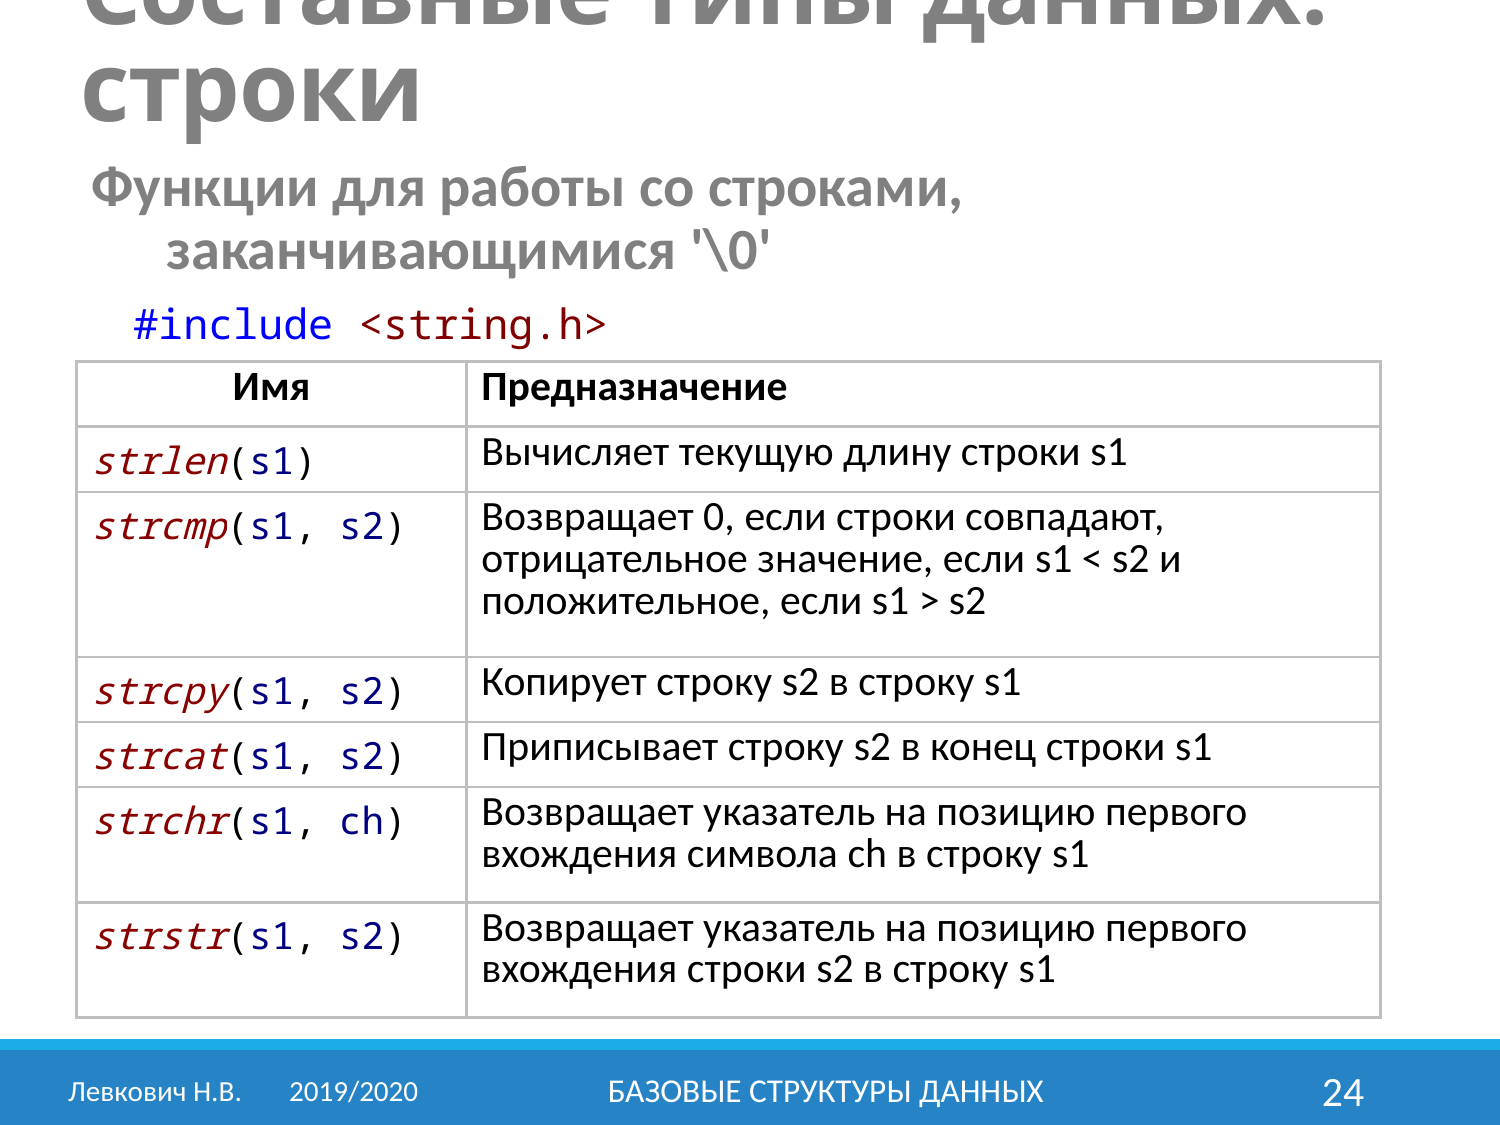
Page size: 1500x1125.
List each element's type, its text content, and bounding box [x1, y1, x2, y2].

text_box #include <string.h> [118, 290, 623, 356]
table_cell strchr(s1, ch) [78, 788, 465, 901]
table_header Предназначение [468, 363, 1379, 425]
table_cell Возвращает указатель на позицию первого вхождения строки s2 в строку s1 [468, 904, 1379, 1016]
table_cell strstr(s1, s2) [78, 904, 465, 1016]
table_cell strcat(s1, s2) [78, 723, 465, 786]
slide_number 24 [1218, 1059, 1380, 1120]
table_cell strlen(s1) [78, 428, 465, 491]
text_box Составные типы данных: строки [64, 0, 1459, 149]
table_cell Возвращает указатель на позицию первого вхождения символа ch в строку s1 [468, 788, 1379, 901]
table_cell strcpy(s1, s2) [78, 658, 465, 721]
table_header Имя [78, 363, 465, 425]
table_cell strcmp(s1, s2) [78, 493, 465, 656]
footer Базовые структуры данных [453, 1059, 1199, 1120]
slide_number Левкович Н.В. 2019/2020 [47, 1059, 440, 1120]
table_cell Копирует строку s2 в строку s1 [468, 658, 1379, 721]
table_cell Возвращает 0, если строки совпадают, отрицательное значение, если s1 < s2 и положительное, если s1 > s2 [468, 493, 1379, 656]
table_cell Вычисляет текущую длину строки s1 [468, 428, 1379, 491]
table_cell Приписывает строку s2 в конец строки s1 [468, 723, 1379, 786]
text_box Функции для работы со строками, заканчивающимися '\0' [76, 148, 1459, 290]
